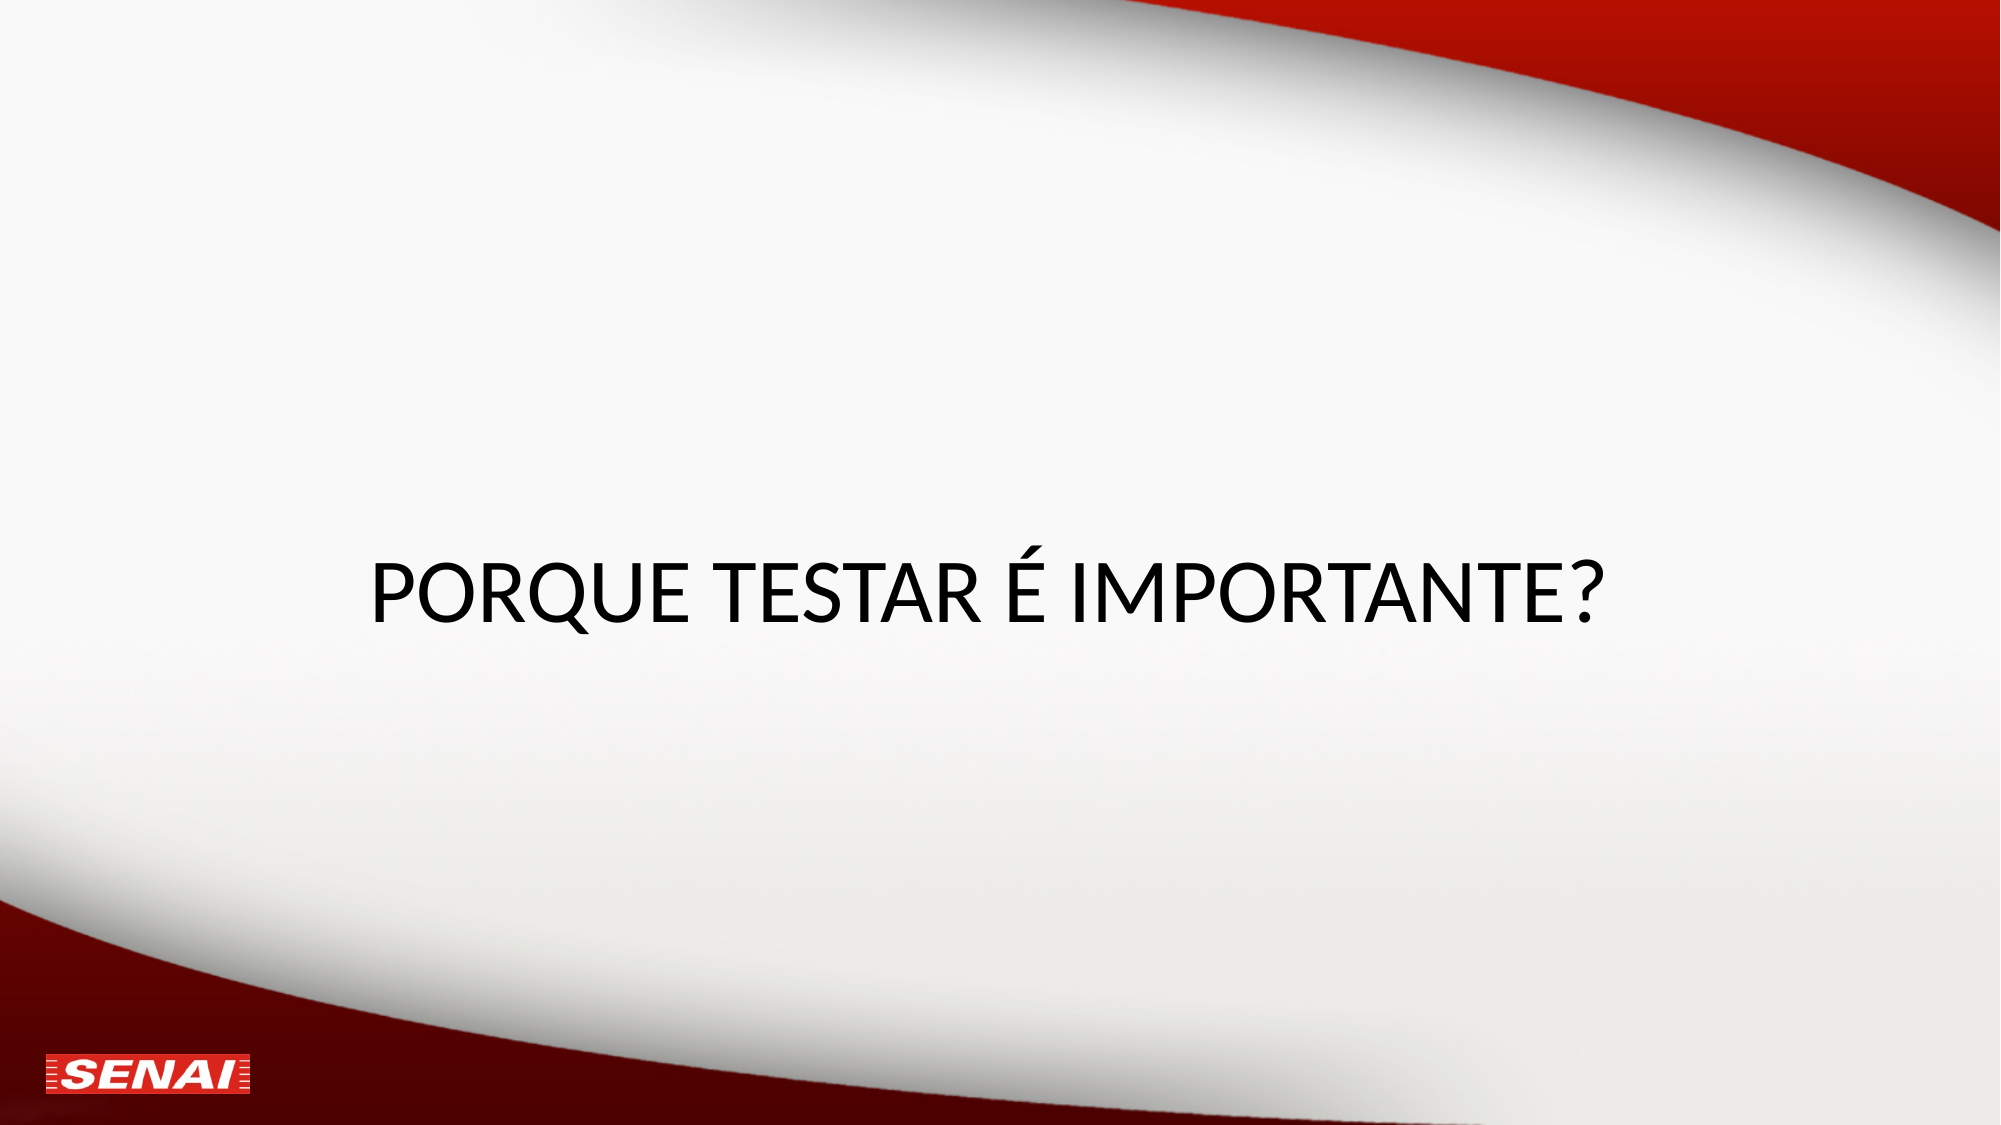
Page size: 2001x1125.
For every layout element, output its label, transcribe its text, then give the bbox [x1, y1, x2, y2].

picture [0, 0, 2001, 1125]
title PORQUE TESTAR É IMPORTANTE? [314, 491, 1665, 680]
